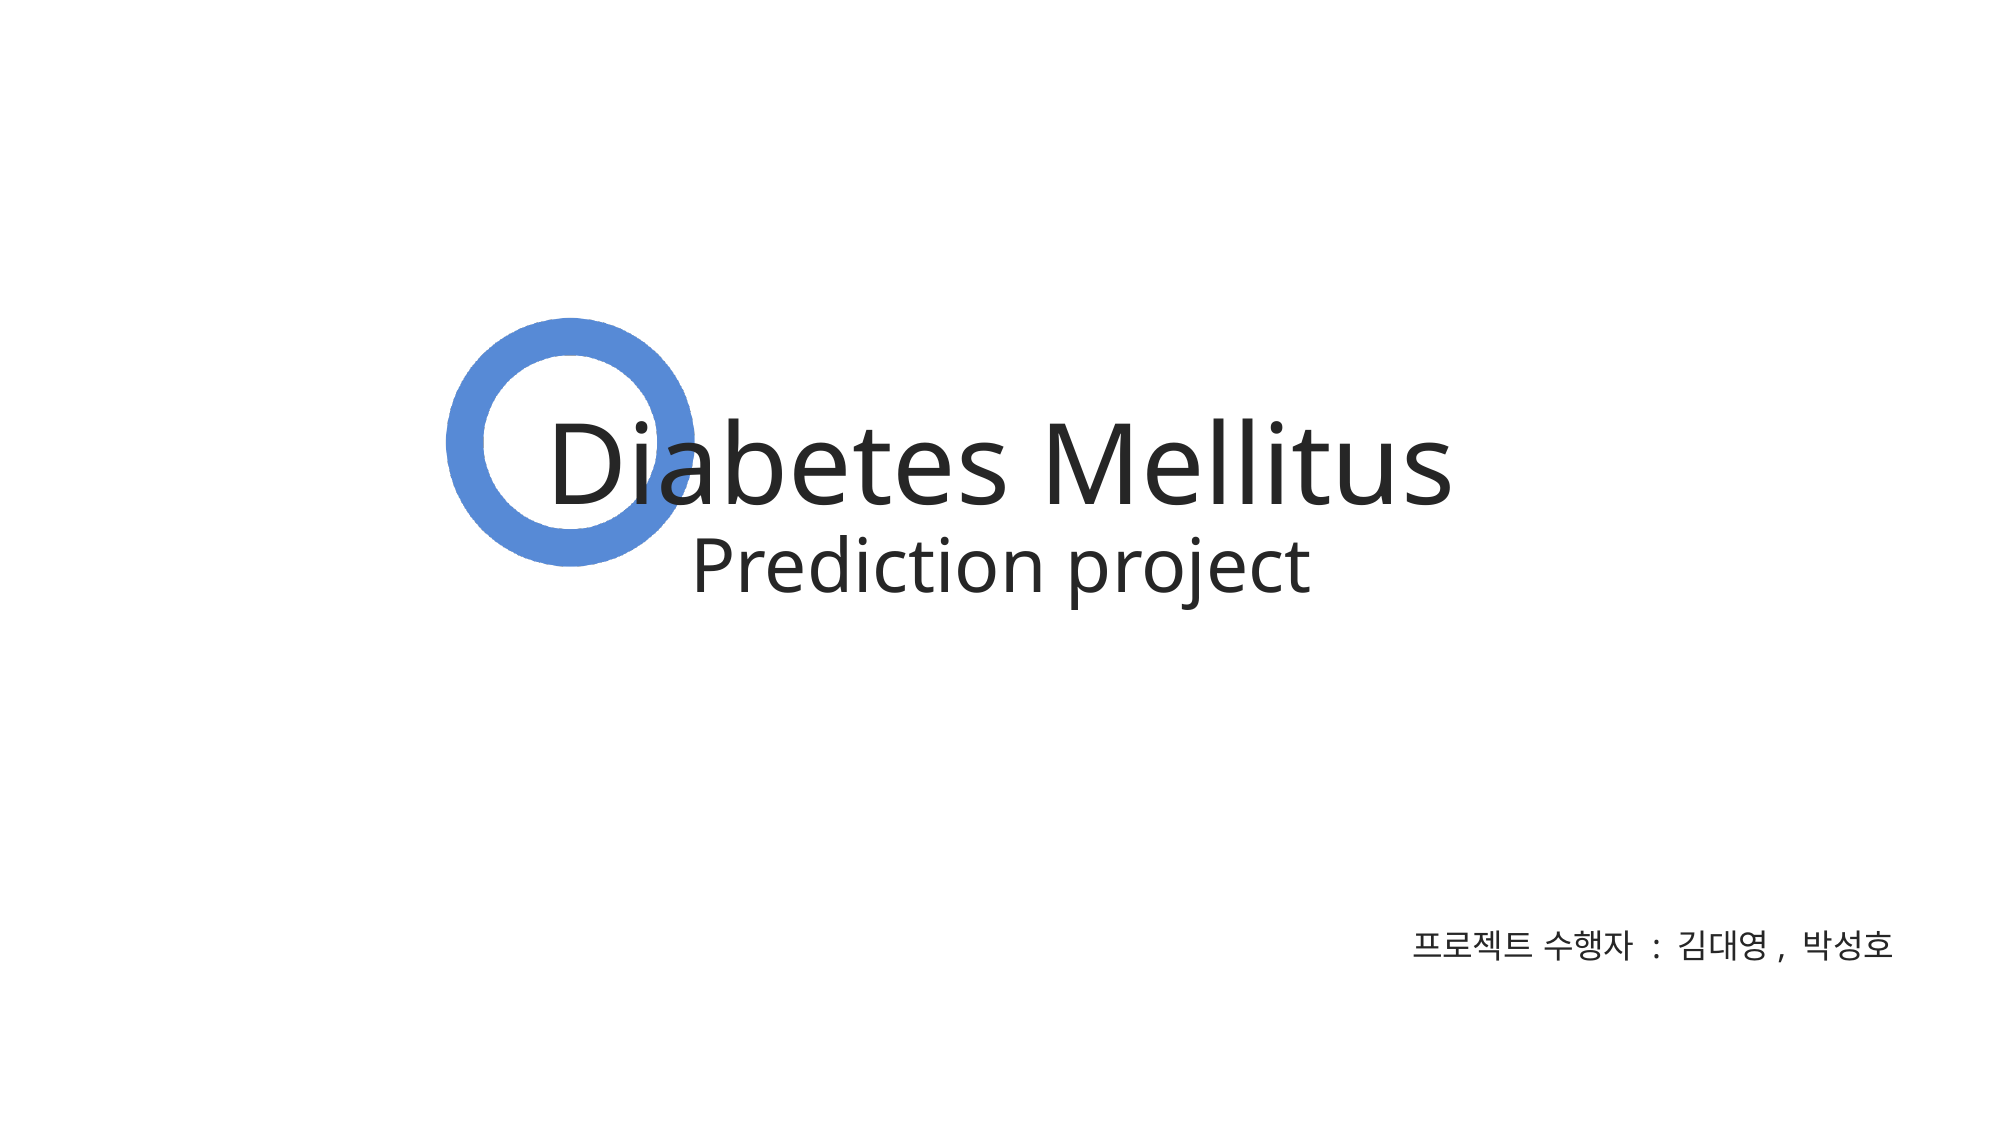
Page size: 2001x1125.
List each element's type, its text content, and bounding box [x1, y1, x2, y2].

text_box Prediction project [675, 510, 1328, 616]
text_box 프로젝트 수행자 : 김대영, 박성호 [1397, 918, 1910, 973]
text_box Diabetes Mellitus [719, 384, 1472, 535]
picture [420, 293, 719, 591]
